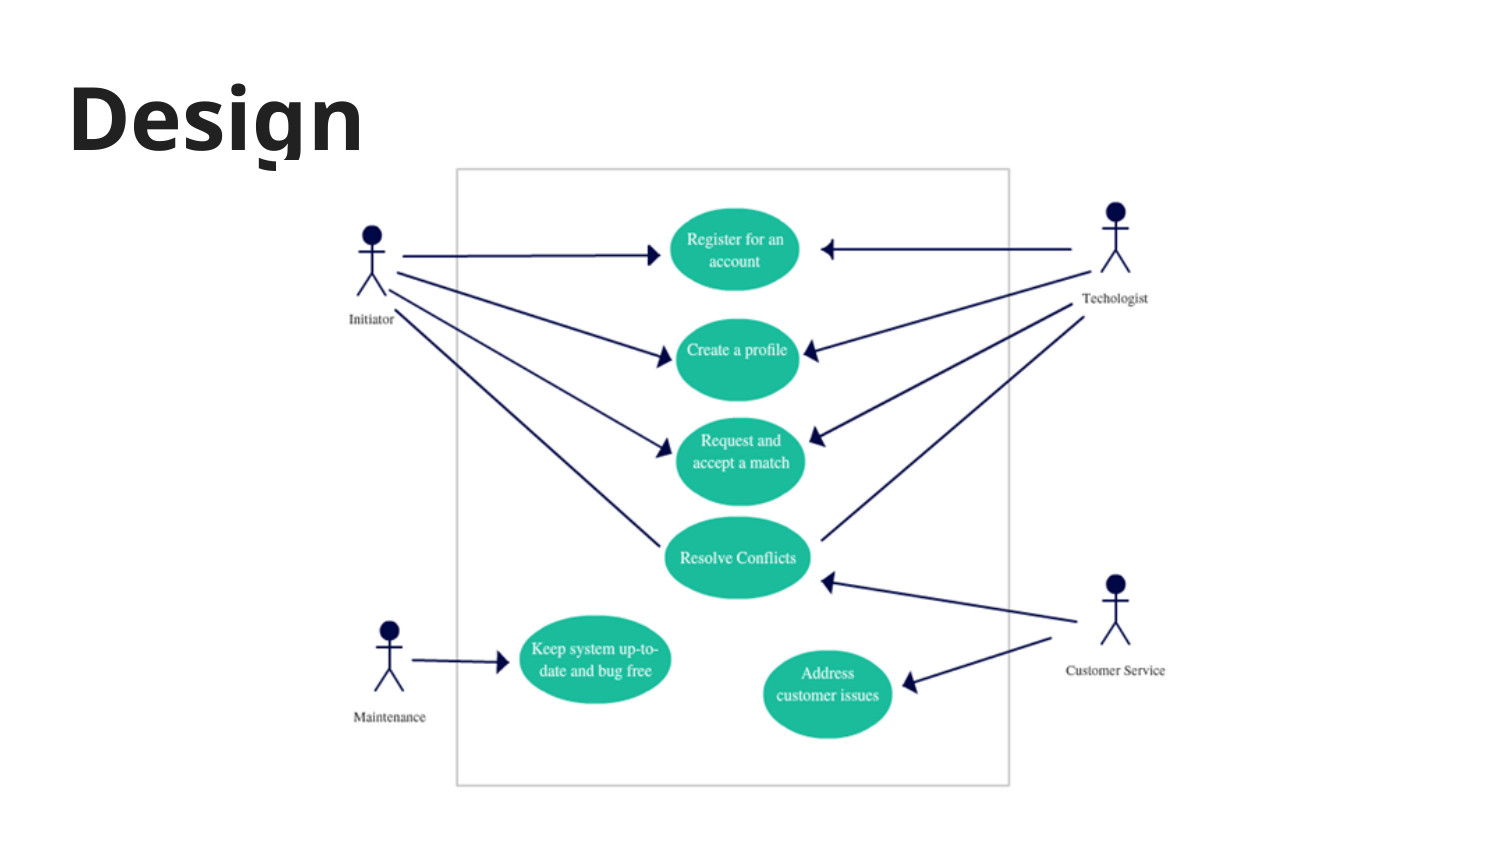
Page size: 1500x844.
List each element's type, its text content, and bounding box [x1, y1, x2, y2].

title Design [51, 48, 1449, 180]
picture [275, 160, 1252, 844]
